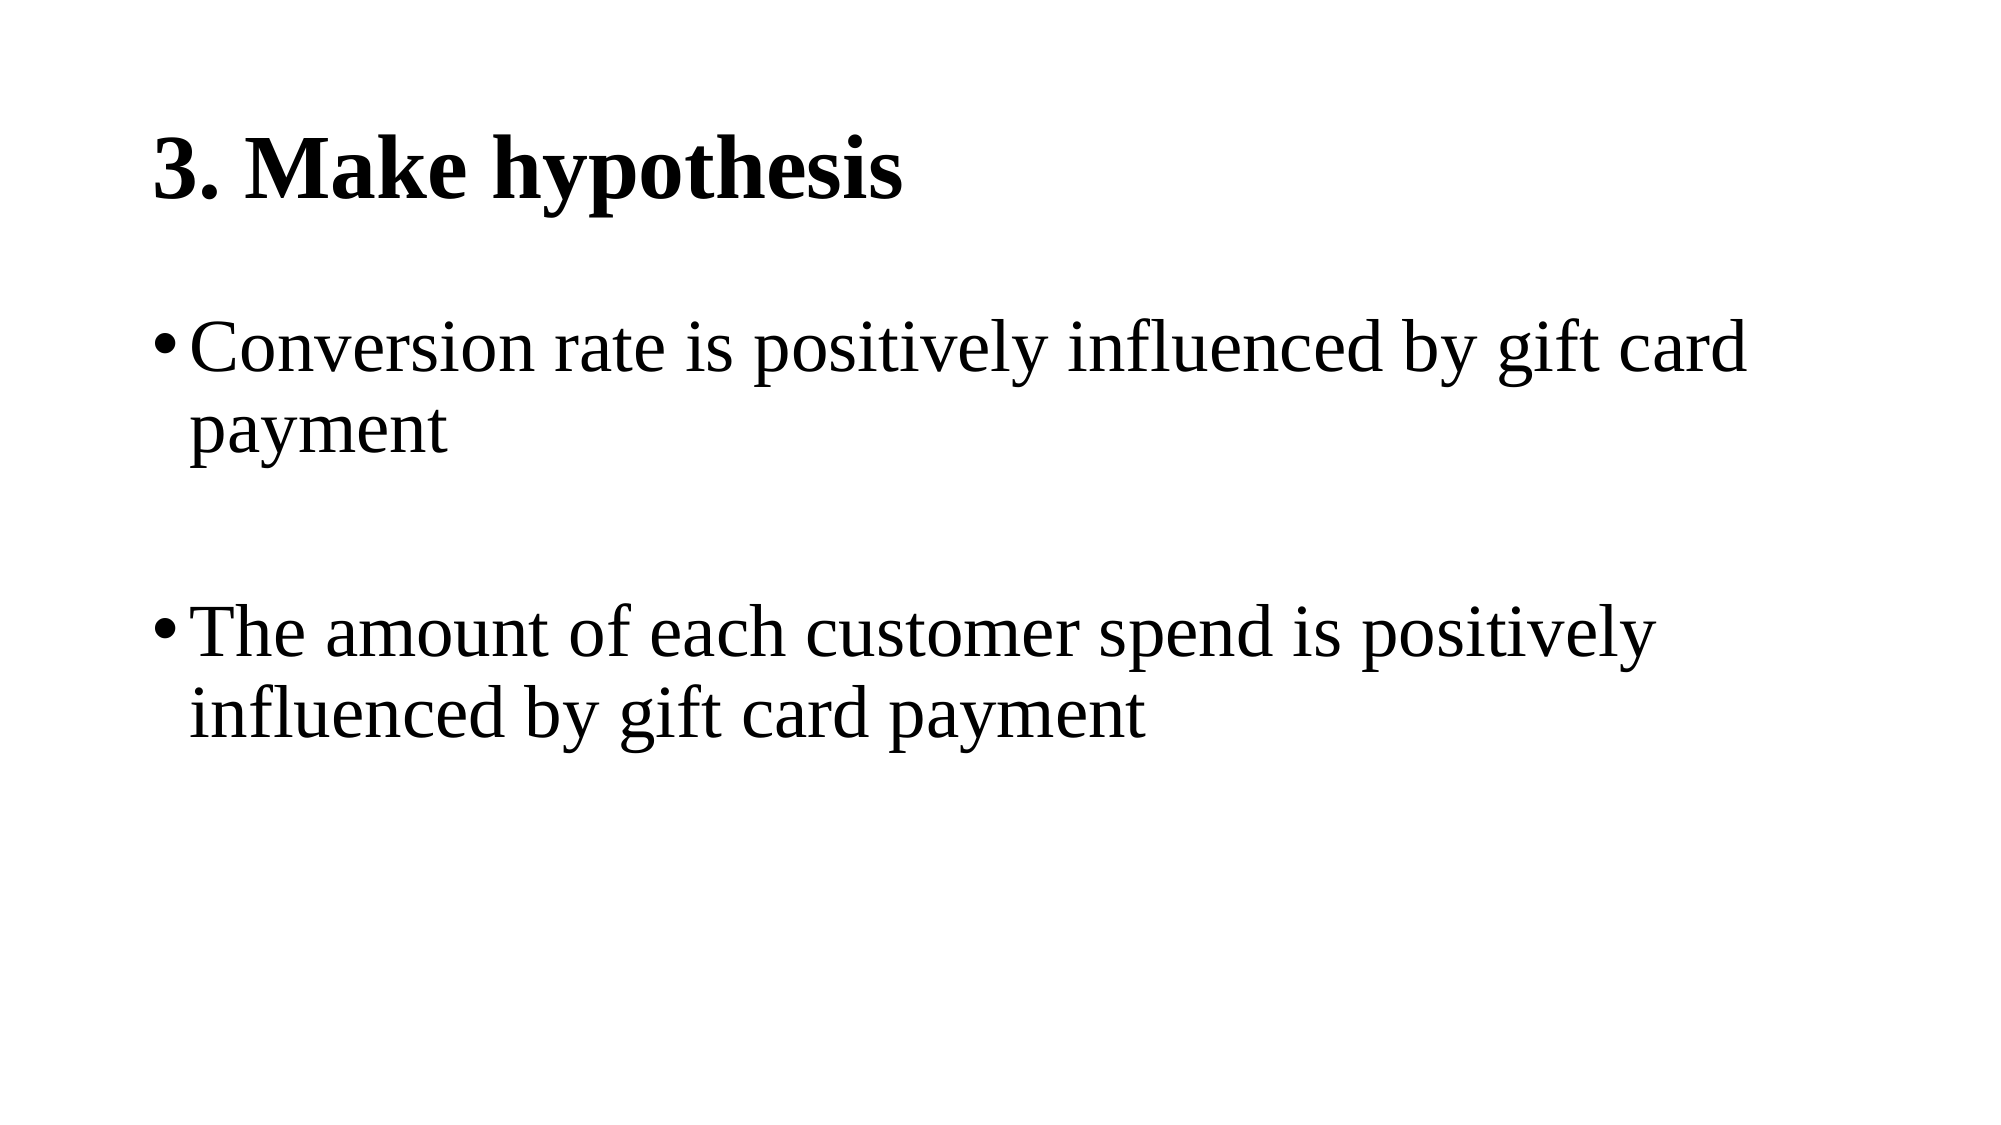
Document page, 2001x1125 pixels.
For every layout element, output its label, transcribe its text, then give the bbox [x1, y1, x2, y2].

title 3. Make hypothesis [137, 59, 1863, 278]
list Conversion rate is positively influenced by gift card payment The amount of each customer spend is positively influenced by gift card payment [137, 299, 1863, 1014]
